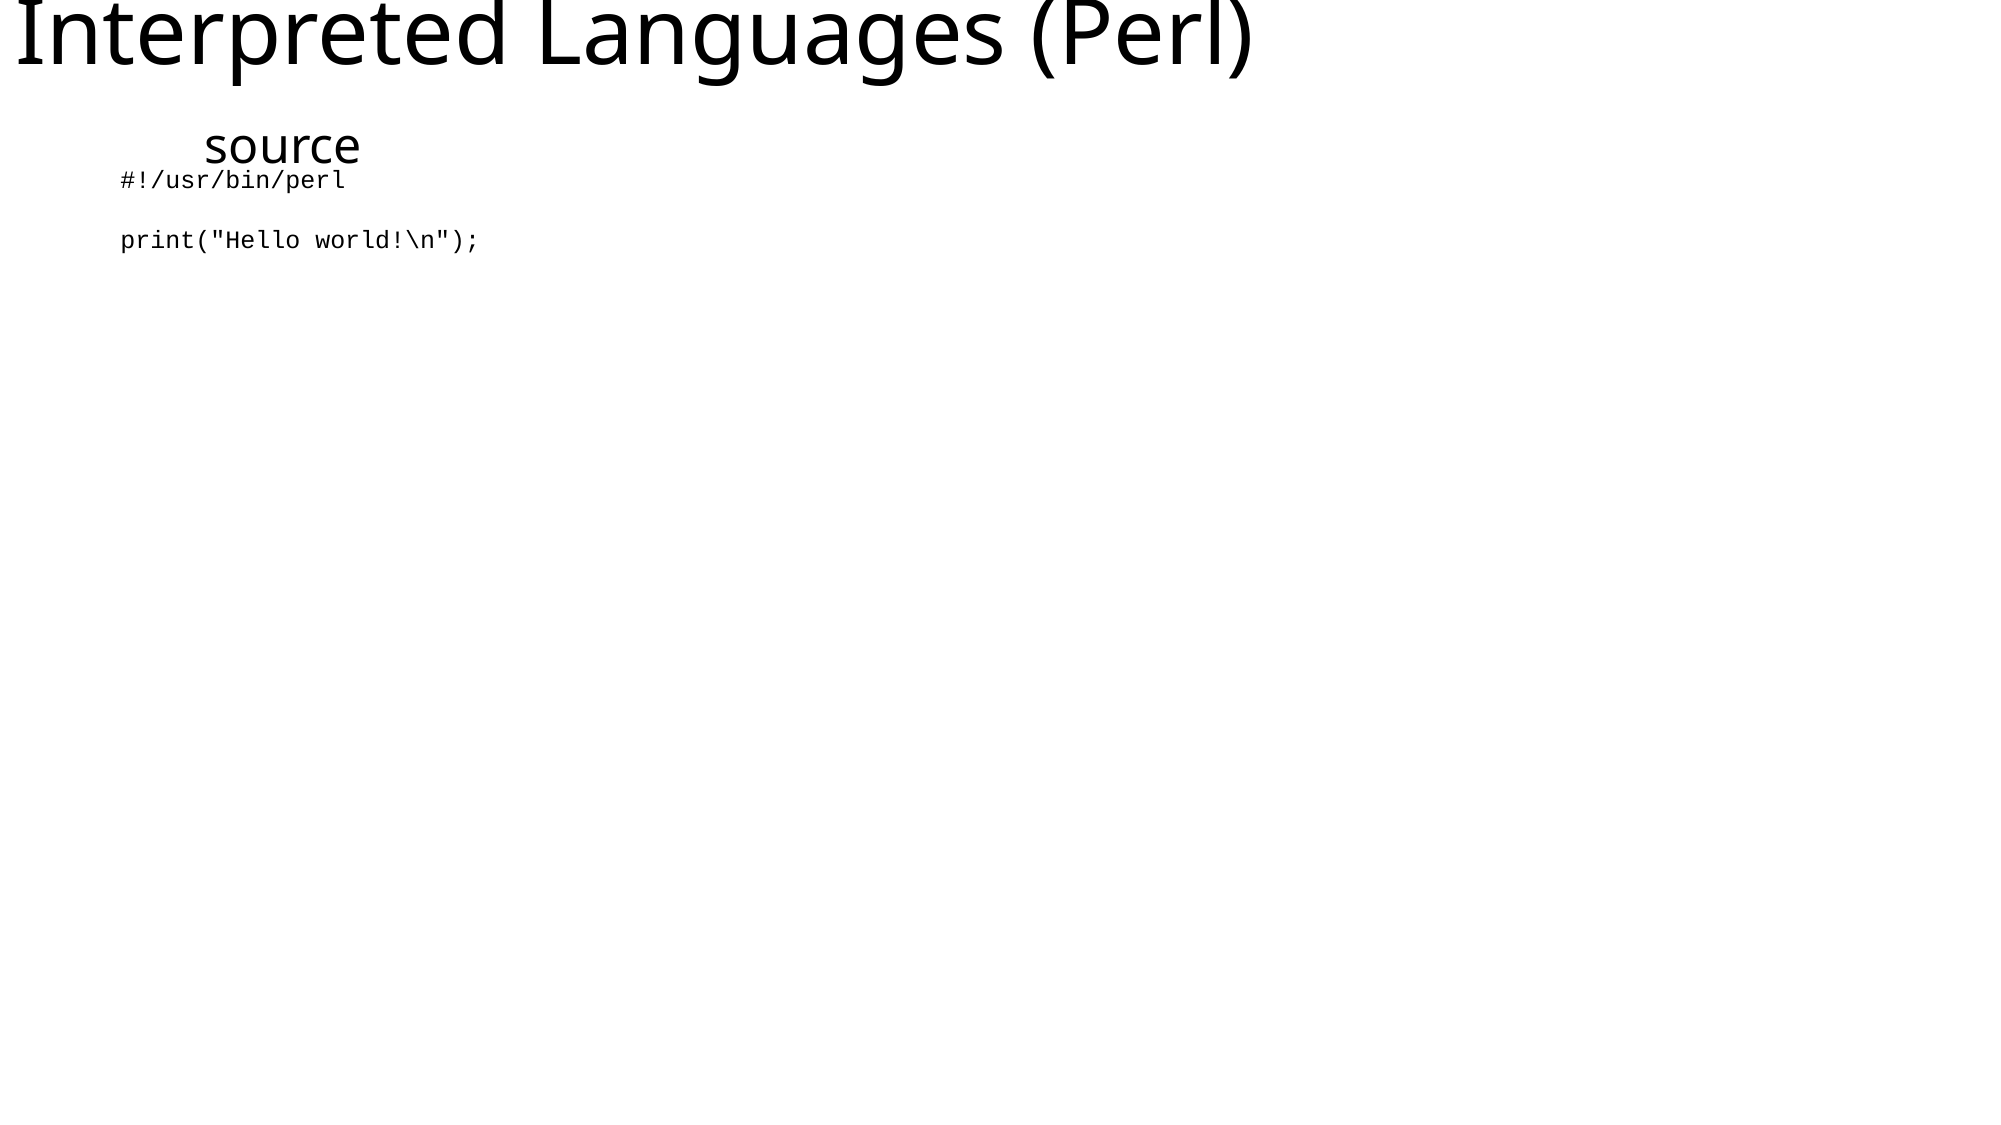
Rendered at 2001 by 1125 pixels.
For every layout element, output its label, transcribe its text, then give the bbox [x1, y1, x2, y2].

text_box #!/usr/bin/perl print("Hello world!\n"); [105, 193, 1917, 261]
text_box Interpreted Languages (Perl) source [0, 0, 2000, 193]
